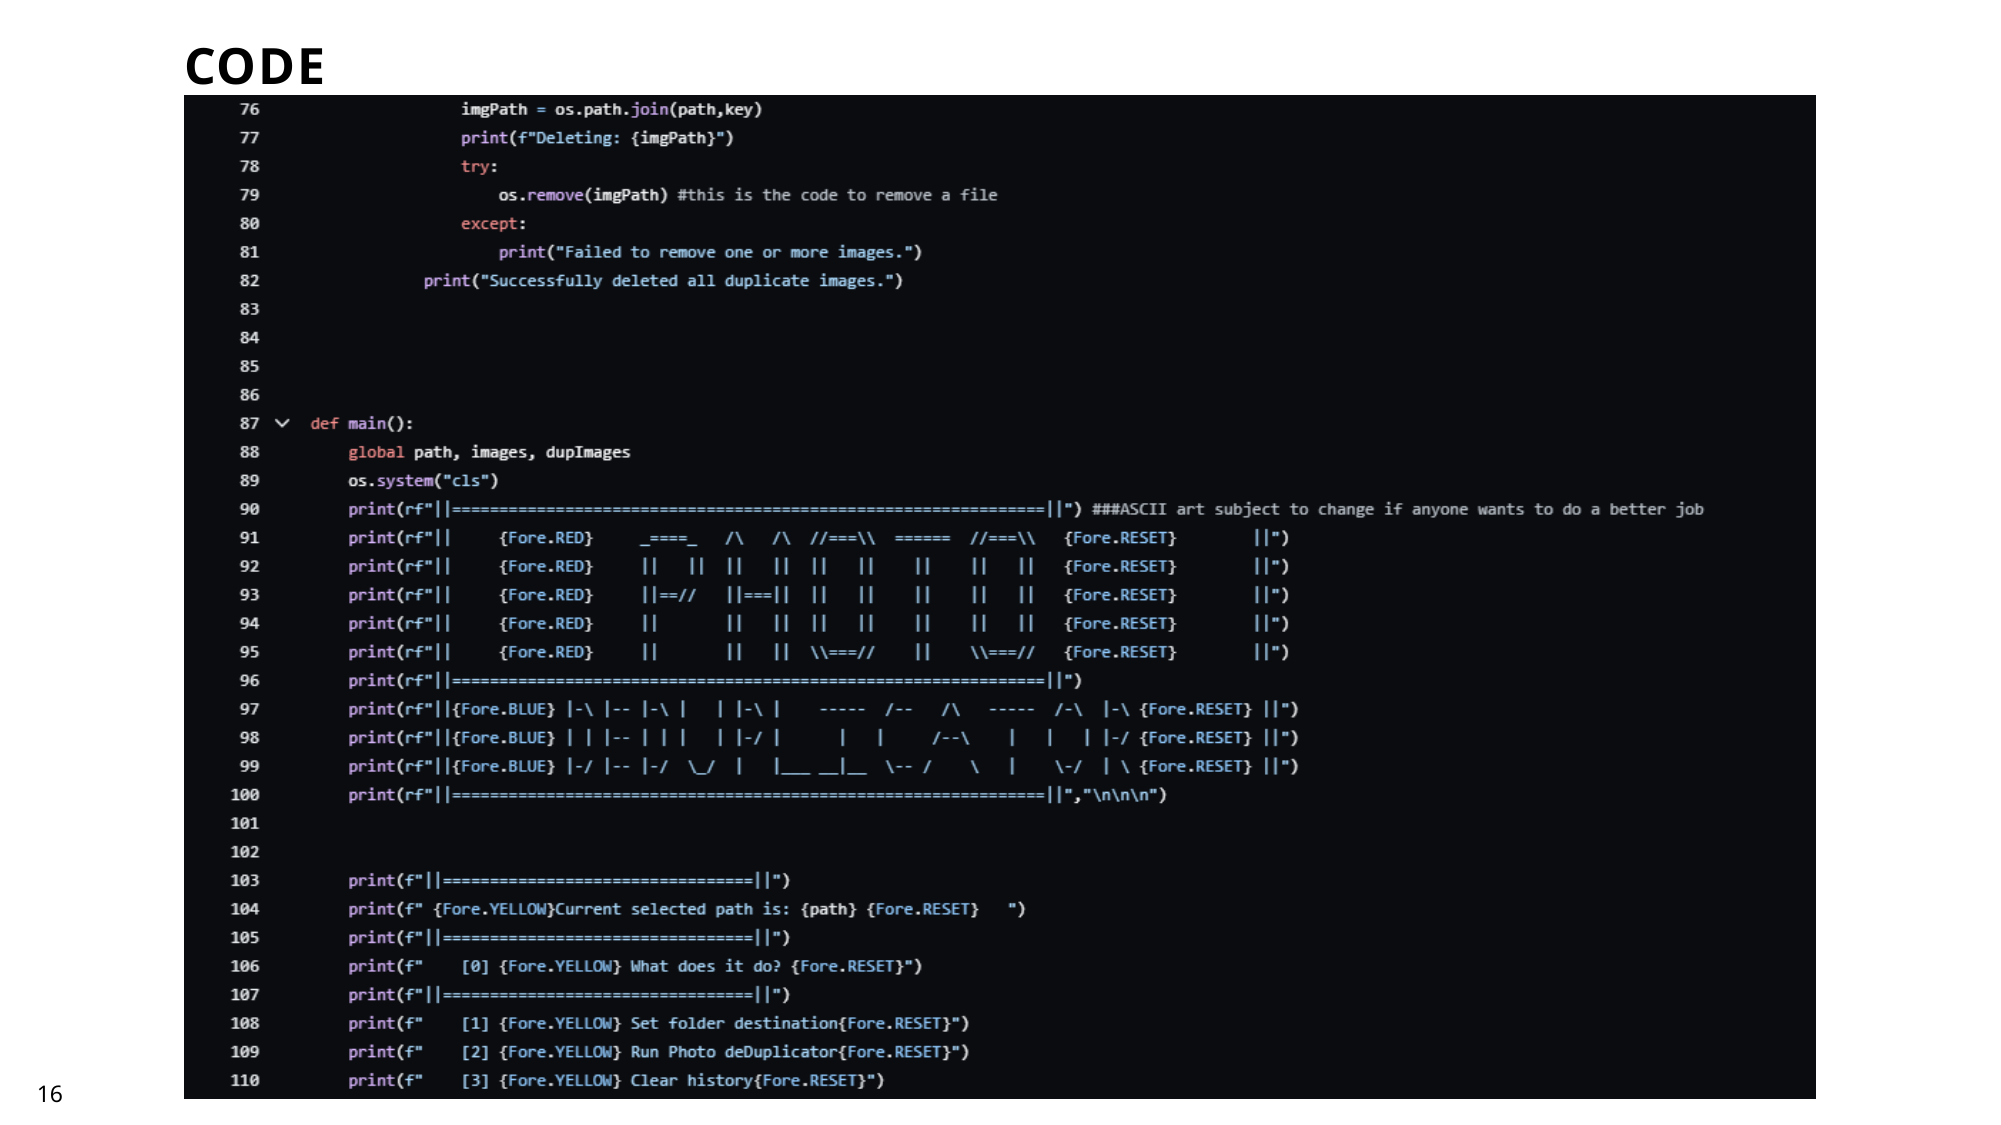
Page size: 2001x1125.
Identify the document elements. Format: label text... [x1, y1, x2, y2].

slide_number 16 [36, 1079, 123, 1120]
picture [184, 95, 1816, 1099]
title CODE [184, 0, 1572, 95]
